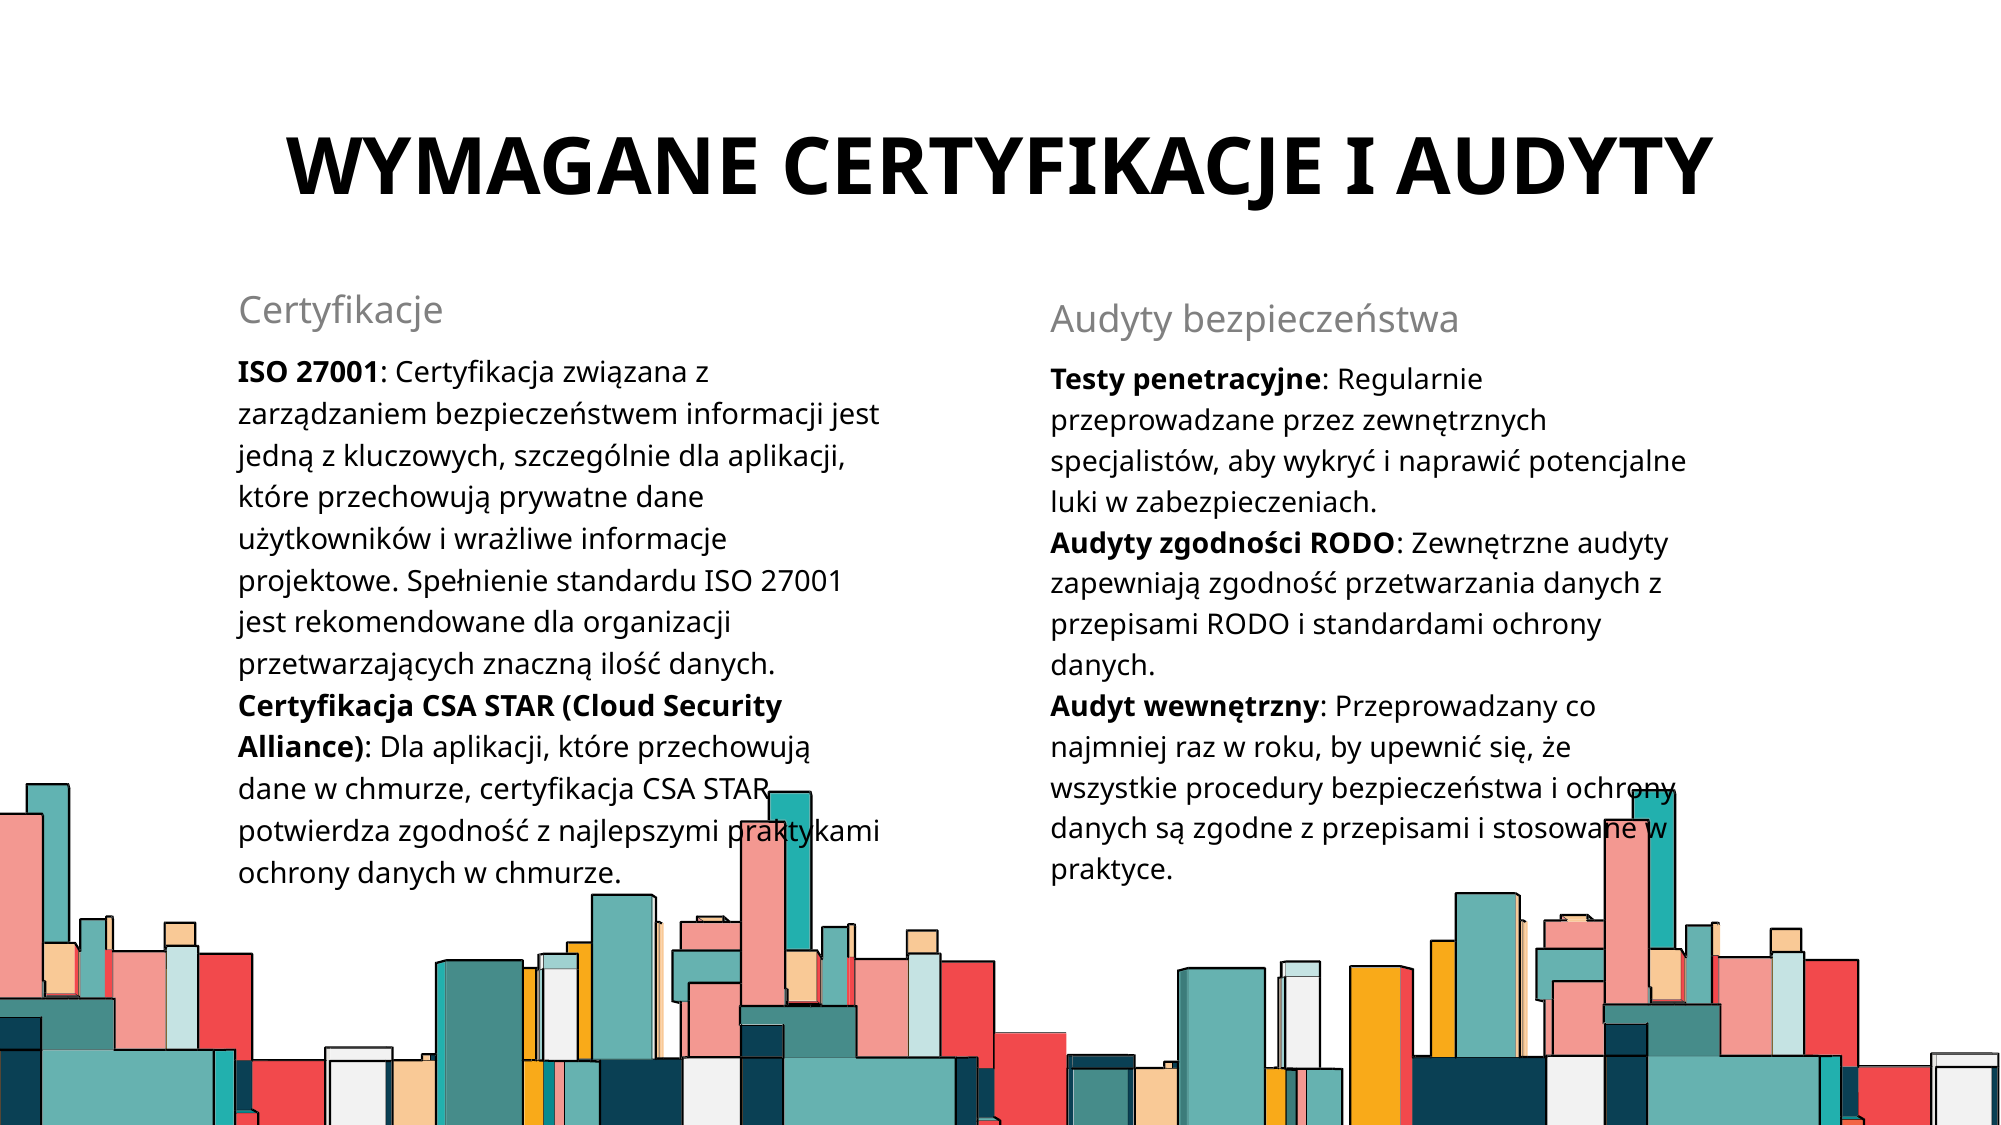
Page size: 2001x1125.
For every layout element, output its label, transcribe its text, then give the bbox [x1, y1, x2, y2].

list ISO 27001: Certyfikacja związana z zarządzaniem bezpieczeństwem informacji jest jedną z kluczowych, szczególnie dla aplikacji, które przechowują prywatne dane użytkowników i wrażliwe informacje projektowe. Spełnienie standardu ISO 27001 jest rekomendowane dla organizacji przetwarzających znaczną ilość danych. Certyfikacja CSA STAR (Cloud Security Alliance): Dla aplikacji, które przechowują dane w chmurze, certyfikacja CSA STAR potwierdza zgodność z najlepszymi praktykami ochrony danych w chmurze. [222, 339, 900, 920]
list Audyty bezpieczeństwa [1035, 277, 1711, 349]
title Wymagane certyfikacje i audyty [154, 60, 1847, 278]
list Certyfikacje [223, 269, 899, 340]
list Testy penetracyjne: Regularnie przeprowadzane przez zewnętrznych specjalistów, aby wykryć i naprawić potencjalne luki w zabezpieczeniach. Audyty zgodności RODO: Zewnętrzne audyty zapewniają zgodność przetwarzania danych z przepisami RODO i standardami ochrony danych. Audyt wewnętrzny: Przeprowadzany co najmniej raz w roku, by upewnić się, że wszystkie procedury bezpieczeństwa i ochrony danych są zgodne z przepisami i stosowane w praktyce. [1035, 349, 1711, 898]
